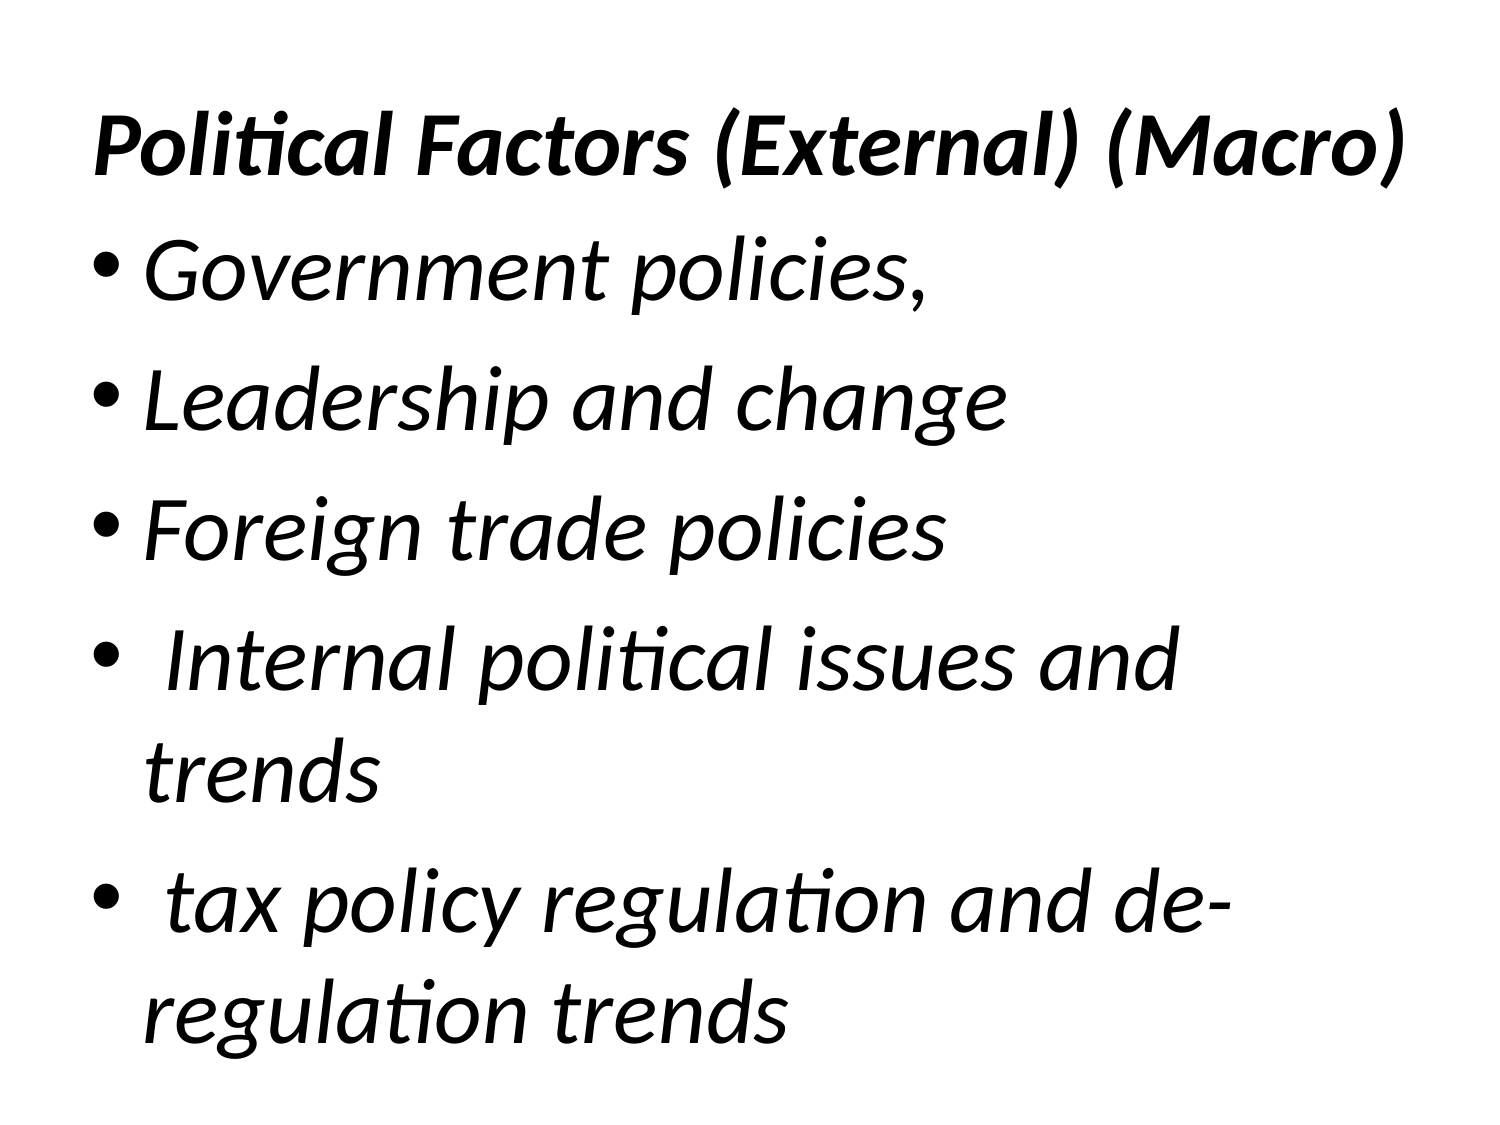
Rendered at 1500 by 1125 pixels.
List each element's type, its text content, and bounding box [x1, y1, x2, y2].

list Government policies, Leadership and change Foreign trade policies Internal political issues and trends tax policy regulation and de-regulation trends [75, 200, 1425, 1075]
title Political Factors (External) (Macro) [75, 45, 1425, 200]
